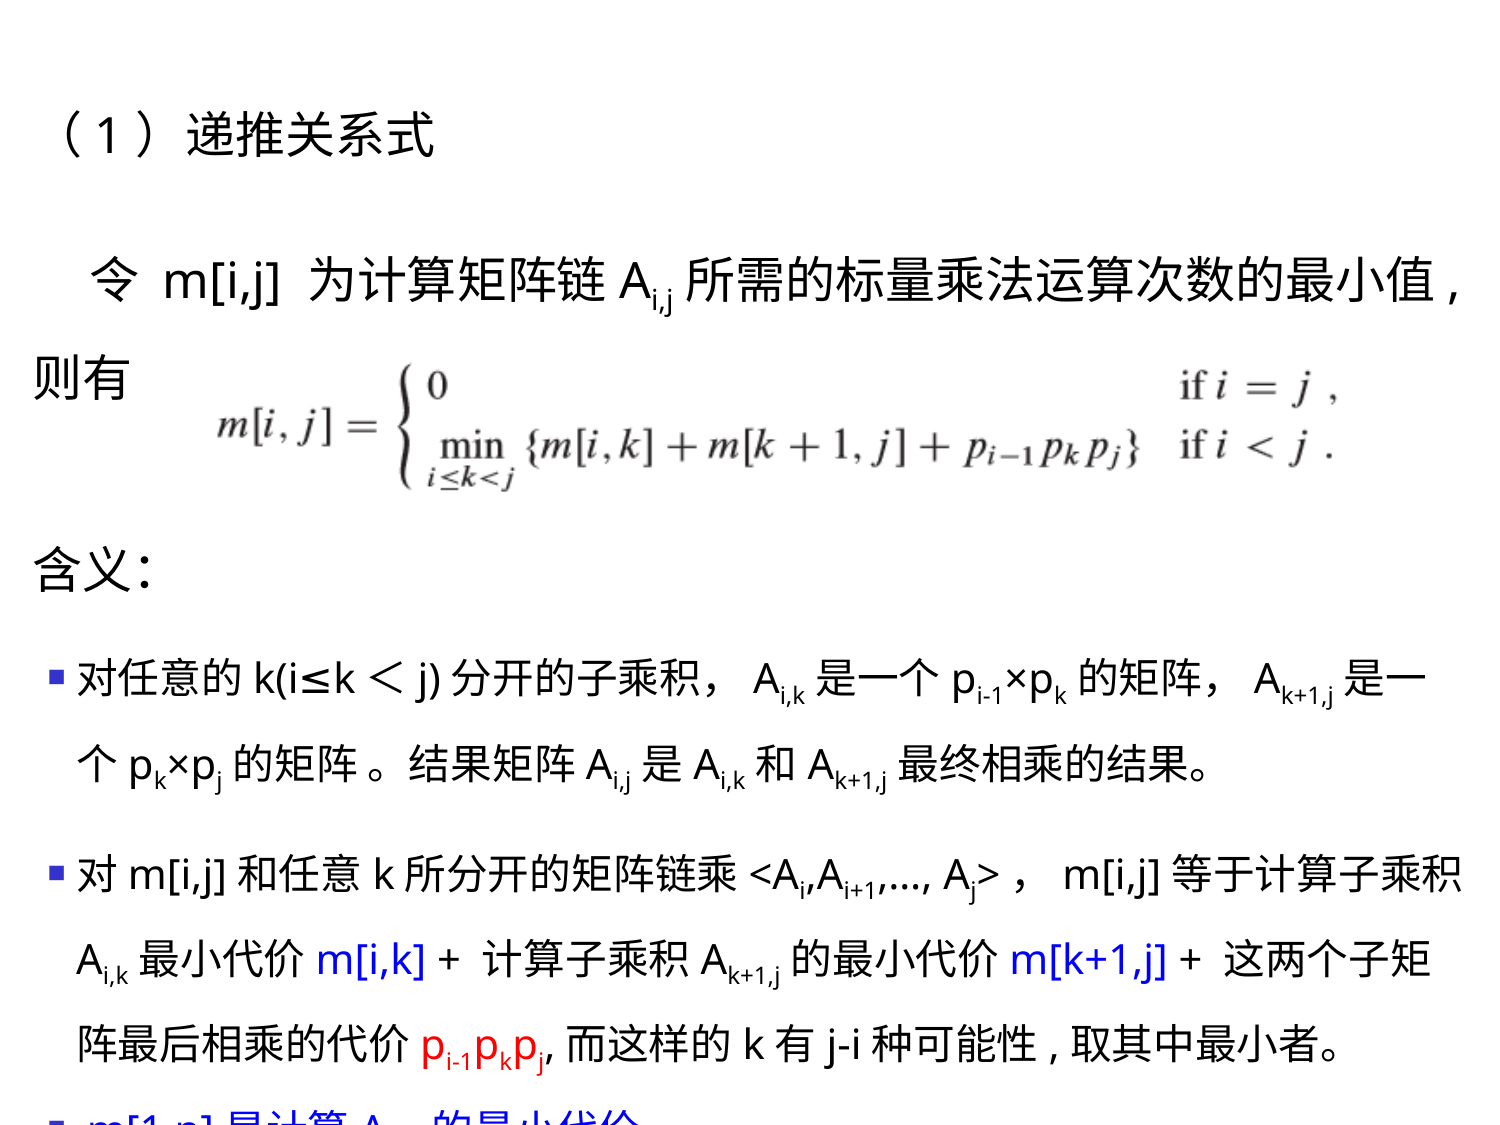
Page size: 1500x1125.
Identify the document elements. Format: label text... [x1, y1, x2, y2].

list （1）递推关系式 令 m[i,j] 为计算矩阵链Ai,j所需的标量乘法运算次数的最小值,则有 含义： 对任意的k(i≤k＜j)分开的子乘积，Ai,k是一个pi-1×pk的矩阵，Ak+1,j是一个pk×pj的矩阵 。结果矩阵Ai,j是Ai,k和Ak+1,j最终相乘的结果。 对m[i,j]和任意k所分开的矩阵链乘<Ai,Ai+1,…, Aj>，m[i,j]等于计算子乘积Ai,k最小代价m[i,k] + 计算子乘积Ak+1,j的最小代价m[k+1,j] + 这两个子矩阵最后相乘的代价pi-1pkpj,而这样的k有j-i种可能性,取其中最小者。 m[1,n]是计算A1,n的最小代价。 [17, 66, 1483, 1059]
picture [211, 337, 1358, 499]
